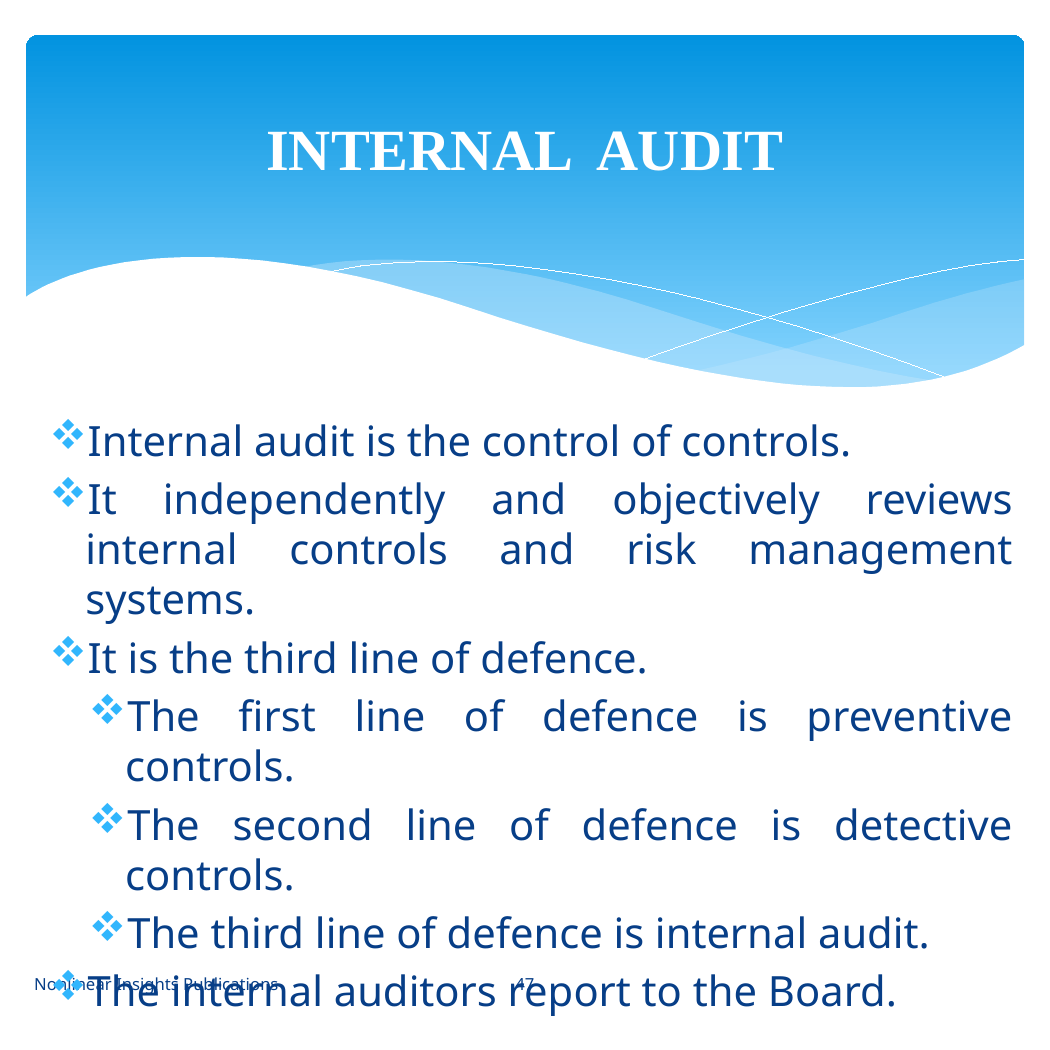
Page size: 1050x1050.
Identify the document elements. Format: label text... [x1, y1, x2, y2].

title INTERNAL AUDIT [52, 51, 998, 244]
list Internal audit is the control of controls. It independently and objectively reviews internal controls and risk management systems. It is the third line of defence. The first line of defence is preventive controls. The second line of defence is detective controls. The third line of defence is internal audit. The internal auditors report to the Board. [37, 350, 1025, 1050]
footer Nonlinear Insights Publications [22, 956, 457, 1013]
slide_number 47 [458, 956, 592, 1013]
